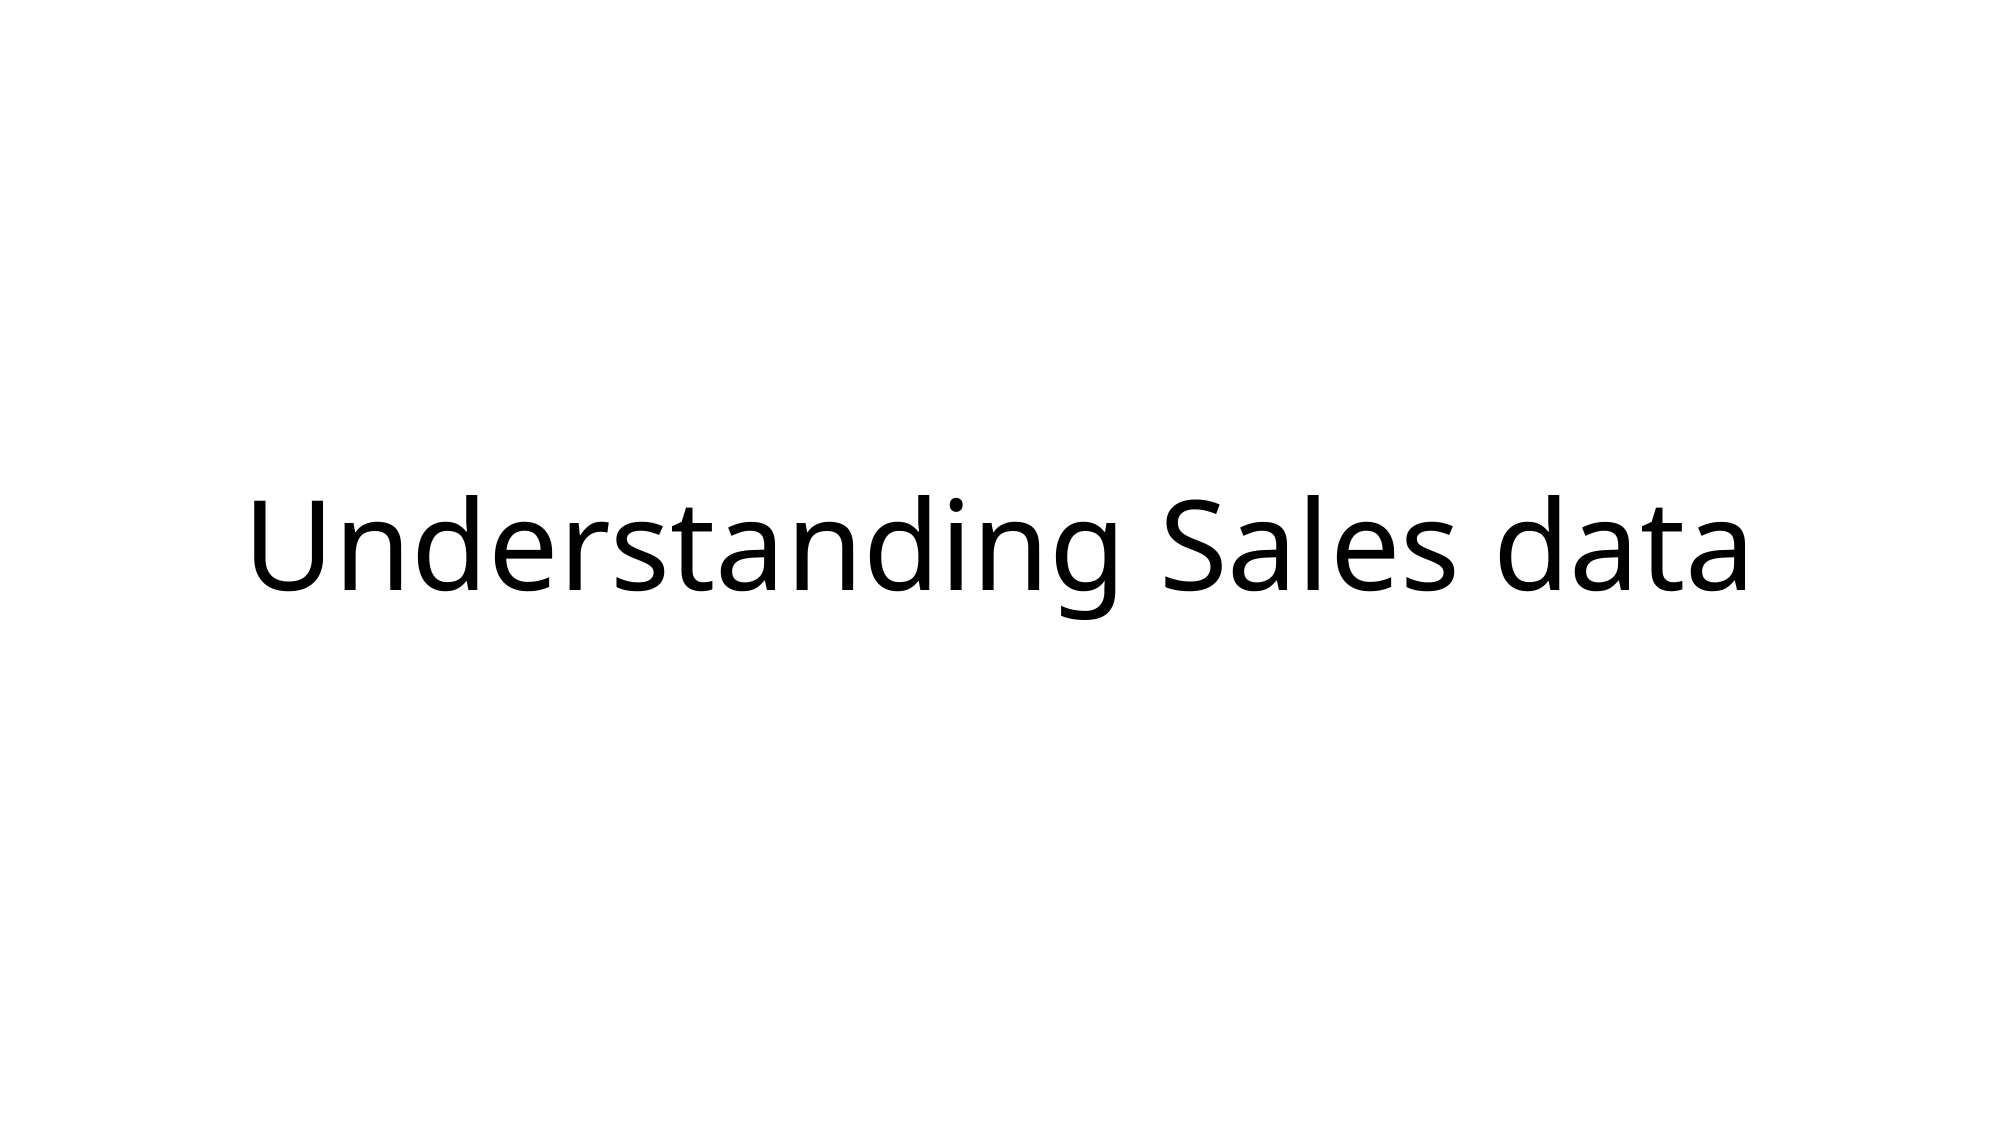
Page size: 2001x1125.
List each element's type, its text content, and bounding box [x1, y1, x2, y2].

title Understanding Sales data [137, 59, 1863, 1040]
